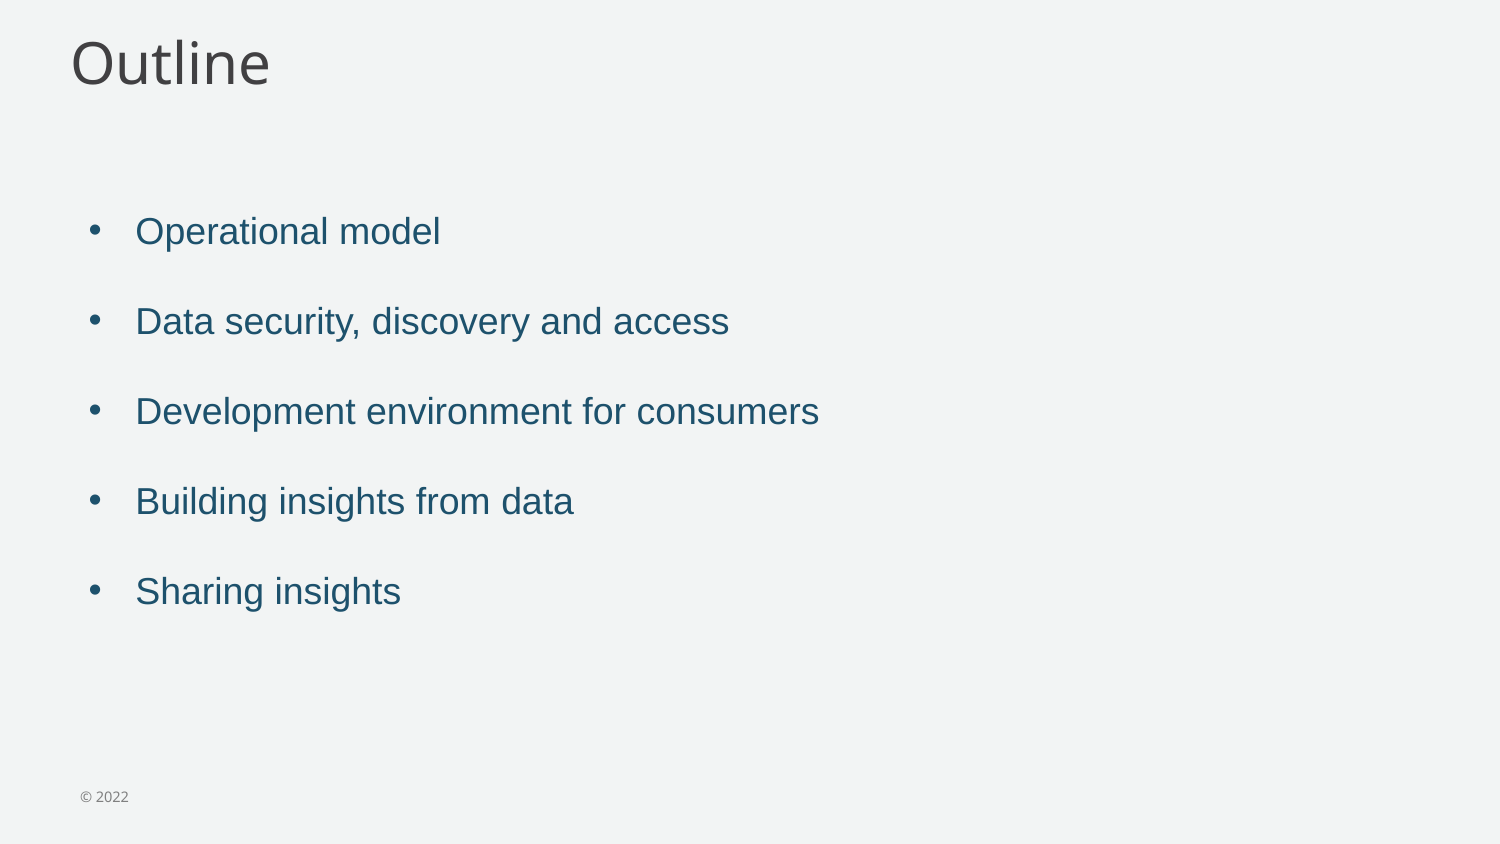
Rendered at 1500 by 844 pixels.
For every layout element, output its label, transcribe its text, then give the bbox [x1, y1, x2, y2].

title Outline [55, 18, 1402, 109]
text_box Operational model Data security, discovery and access Development environment for consumers Building insights from data Sharing insights [73, 154, 1127, 800]
